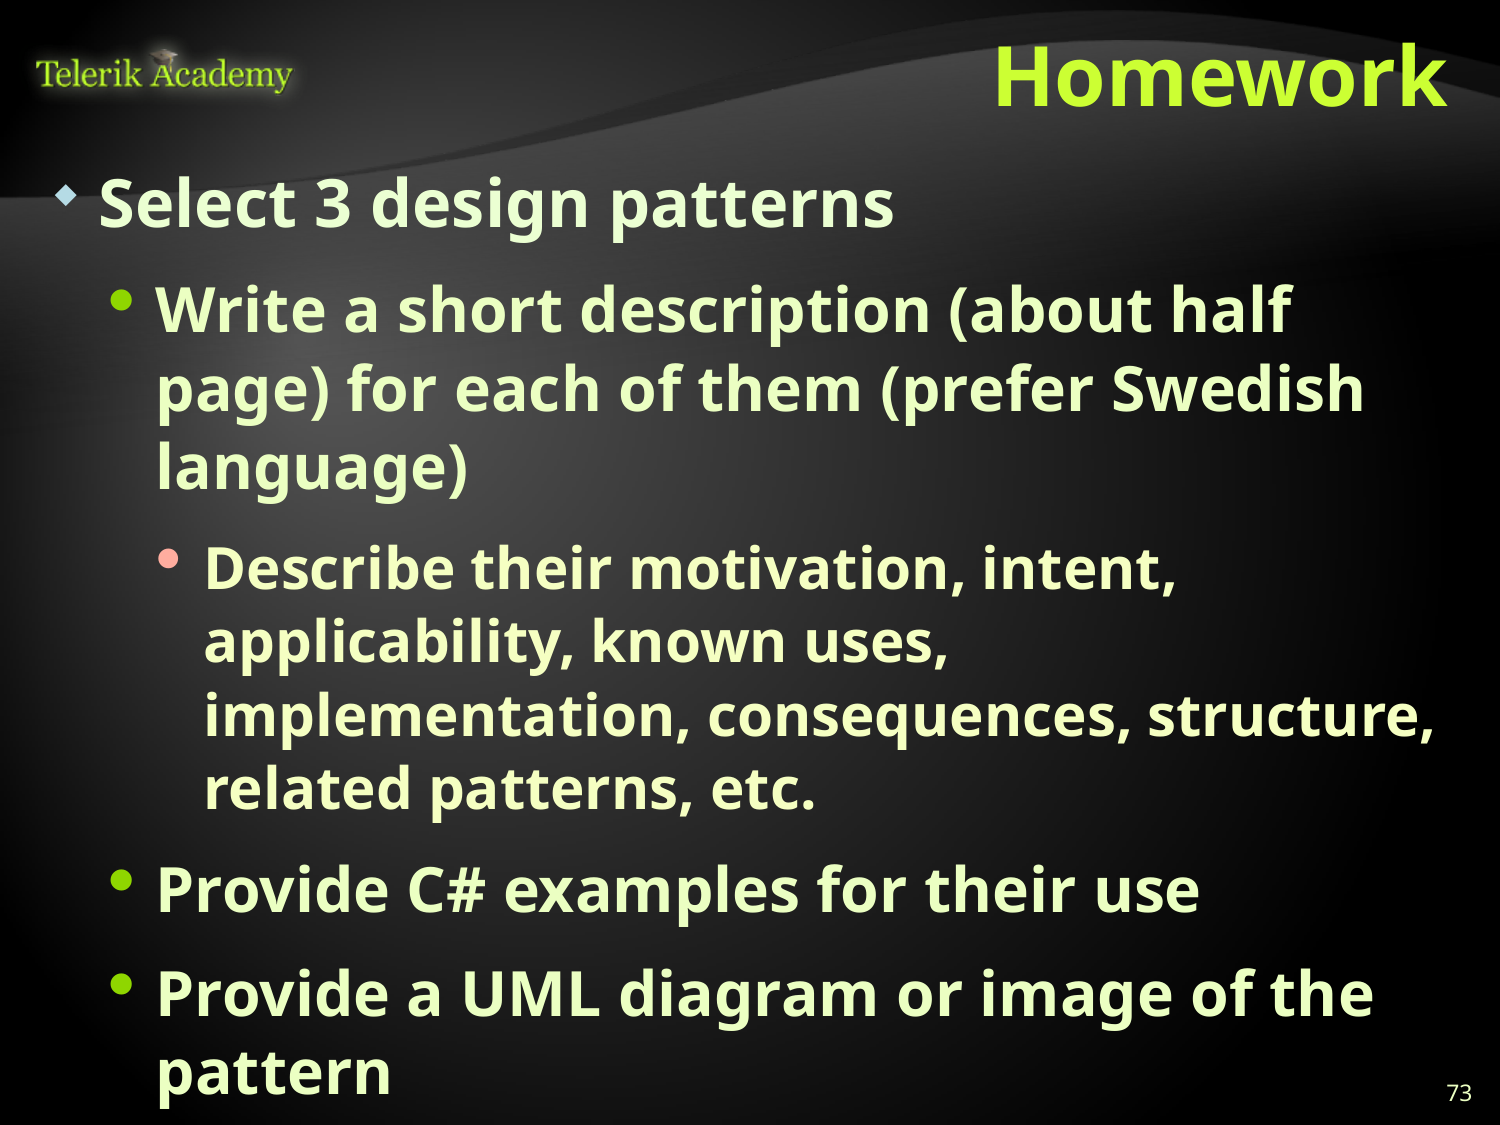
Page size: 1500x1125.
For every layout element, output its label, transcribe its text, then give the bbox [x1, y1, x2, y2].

list Select 3 design patterns Write a short description (about half page) for each of them (prefer Swedish language) Describe their motivation, intent, applicability, known uses, implementation, consequences, structure, related patterns, etc. Provide C# examples for their use Provide a UML diagram or image of the pattern You can download it from the Internet [37, 149, 1463, 1100]
picture [0, 0, 1500, 1125]
title Homework [300, 12, 1463, 149]
slide_number 73 [1412, 1074, 1488, 1113]
